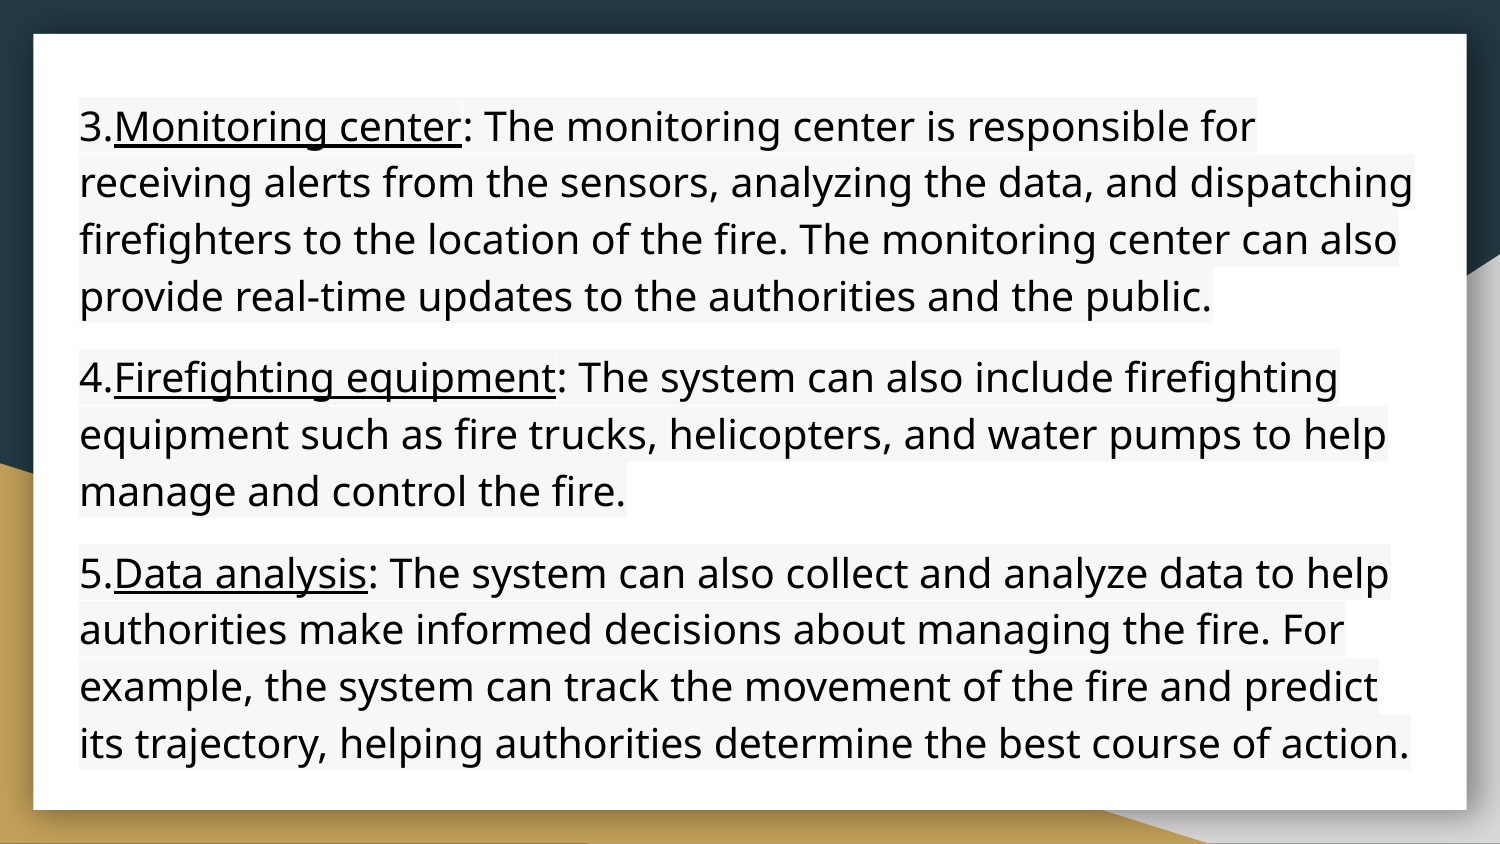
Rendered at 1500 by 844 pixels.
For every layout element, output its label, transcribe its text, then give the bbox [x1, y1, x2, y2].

list 3.Monitoring center: The monitoring center is responsible for receiving alerts from the sensors, analyzing the data, and dispatching firefighters to the location of the fire. The monitoring center can also provide real-time updates to the authorities and the public. 4.Firefighting equipment: The system can also include firefighting equipment such as fire trucks, helicopters, and water pumps to help manage and control the fire. 5.Data analysis: The system can also collect and analyze data to help authorities make informed decisions about managing the fire. For example, the system can track the movement of the fire and predict its trajectory, helping authorities determine the best course of action. [64, 77, 1441, 796]
